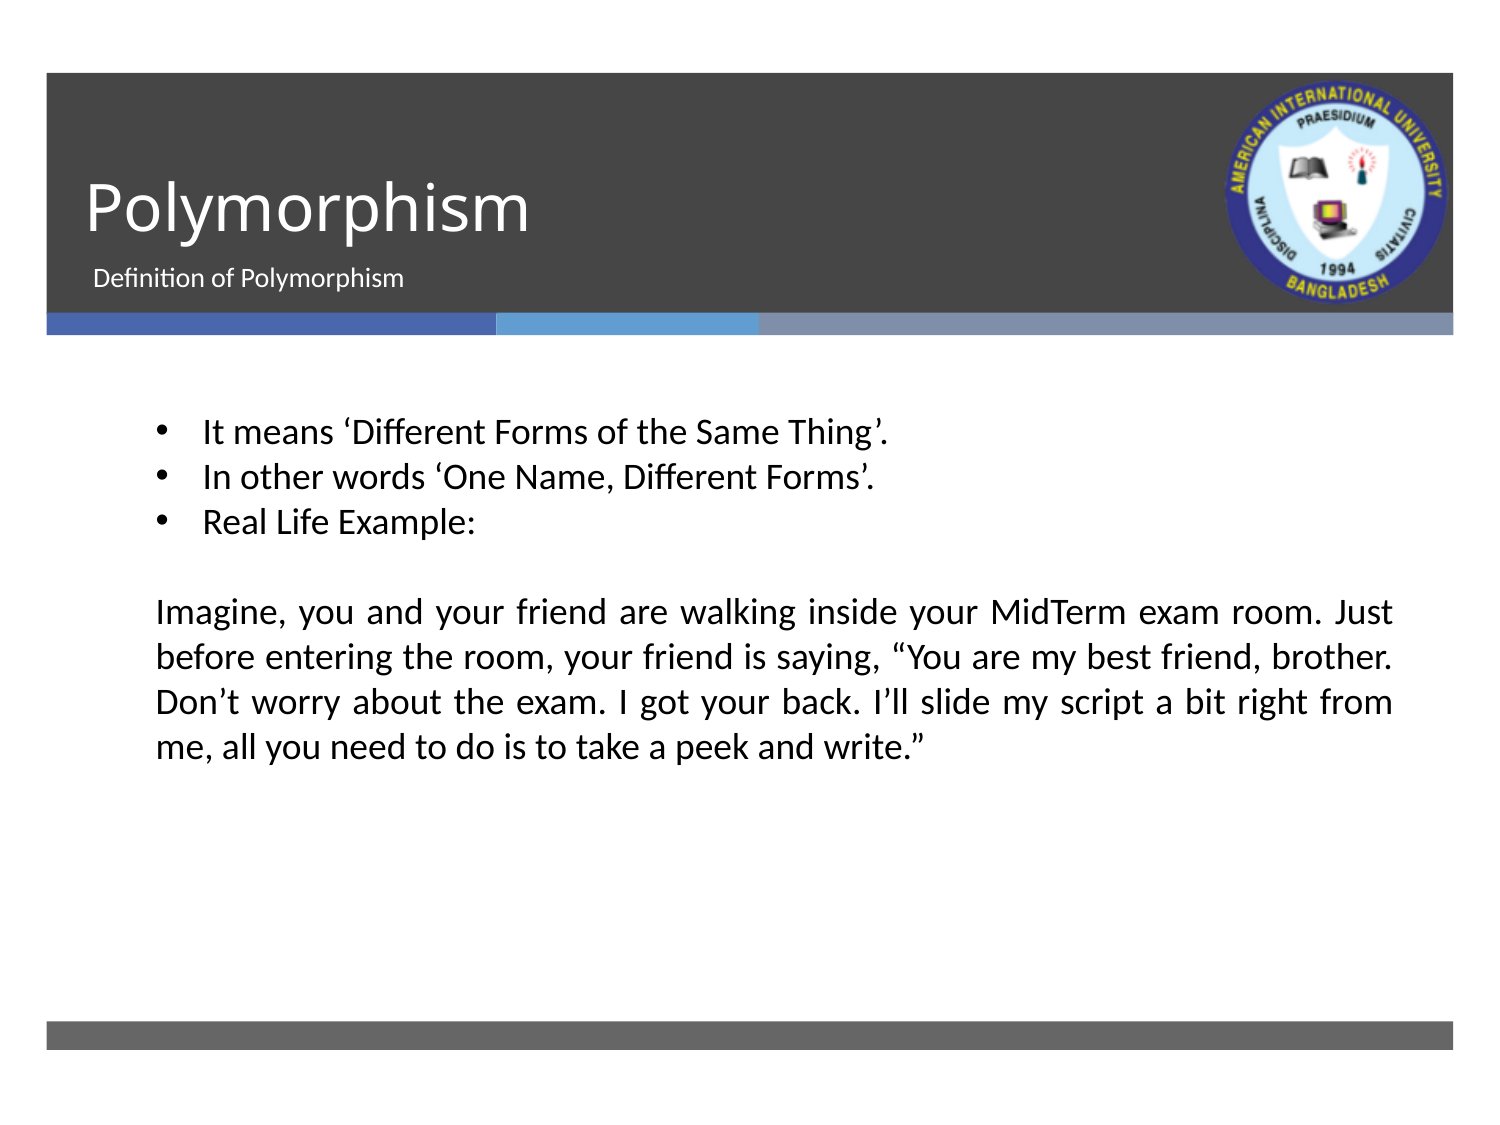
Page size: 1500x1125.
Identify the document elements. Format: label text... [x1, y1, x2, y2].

text_box It means ‘Different Forms of the Same Thing’. In other words ‘One Name, Different Forms’. Real Life Example: Imagine, you and your friend are walking inside your MidTerm exam room. Just before entering the room, your friend is saying, “You are my best friend, brother. Don’t worry about the exam. I got your back. I’ll slide my script a bit right from me, all you need to do is to take a peek and write.” [140, 399, 1410, 865]
picture [1351, 75, 1454, 310]
title Polymorphism [69, 73, 1351, 253]
subtitle Definition of Polymorphism [78, 251, 1351, 331]
